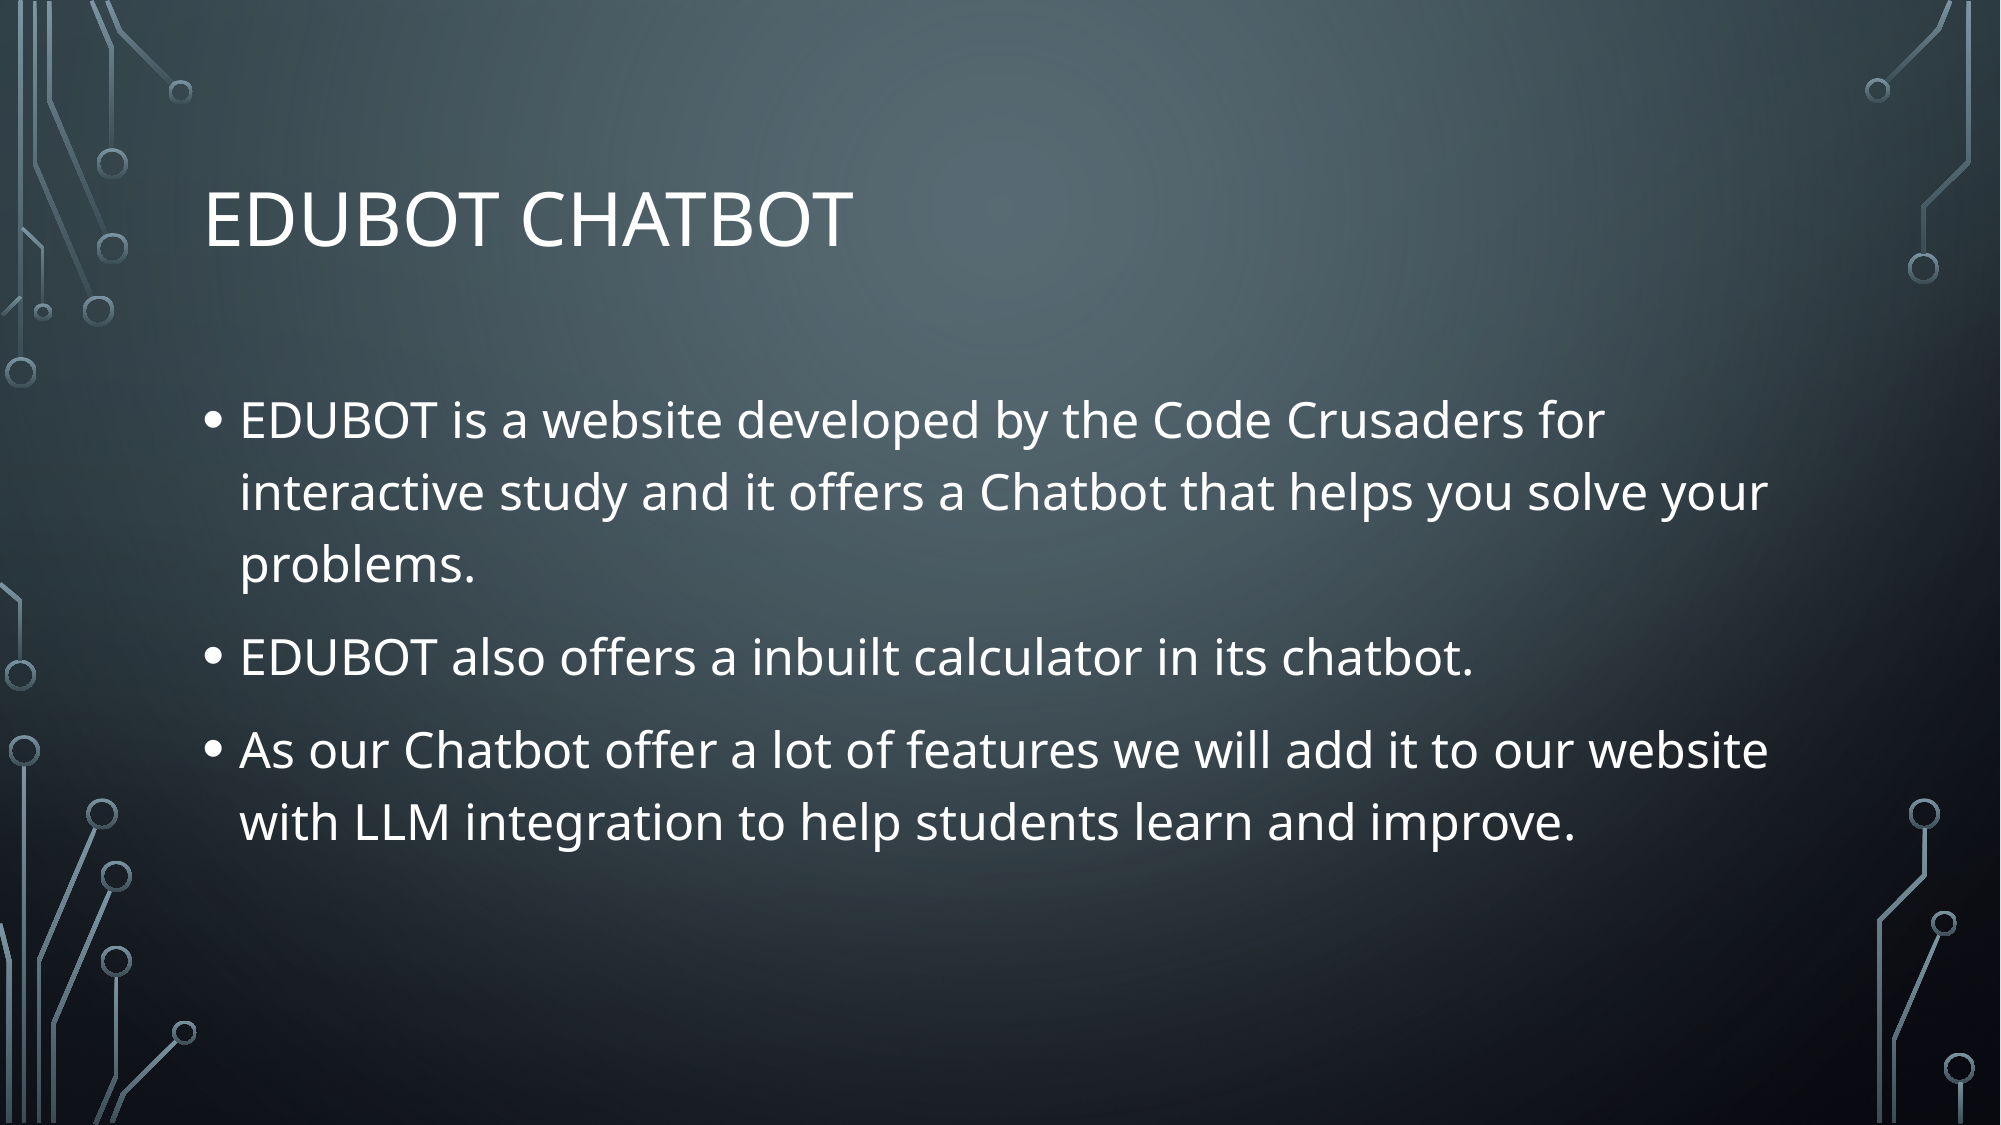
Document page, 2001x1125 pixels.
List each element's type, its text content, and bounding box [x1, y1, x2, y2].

list EDUBOT is a website developed by the Code Crusaders for interactive study and it offers a Chatbot that helps you solve your problems. EDUBOT also offers a inbuilt calculator in its chatbot. As our Chatbot offer a lot of features we will add it to our website with LLM integration to help students learn and improve. [187, 369, 1813, 1024]
title EduBot chatBot [187, 101, 1813, 344]
